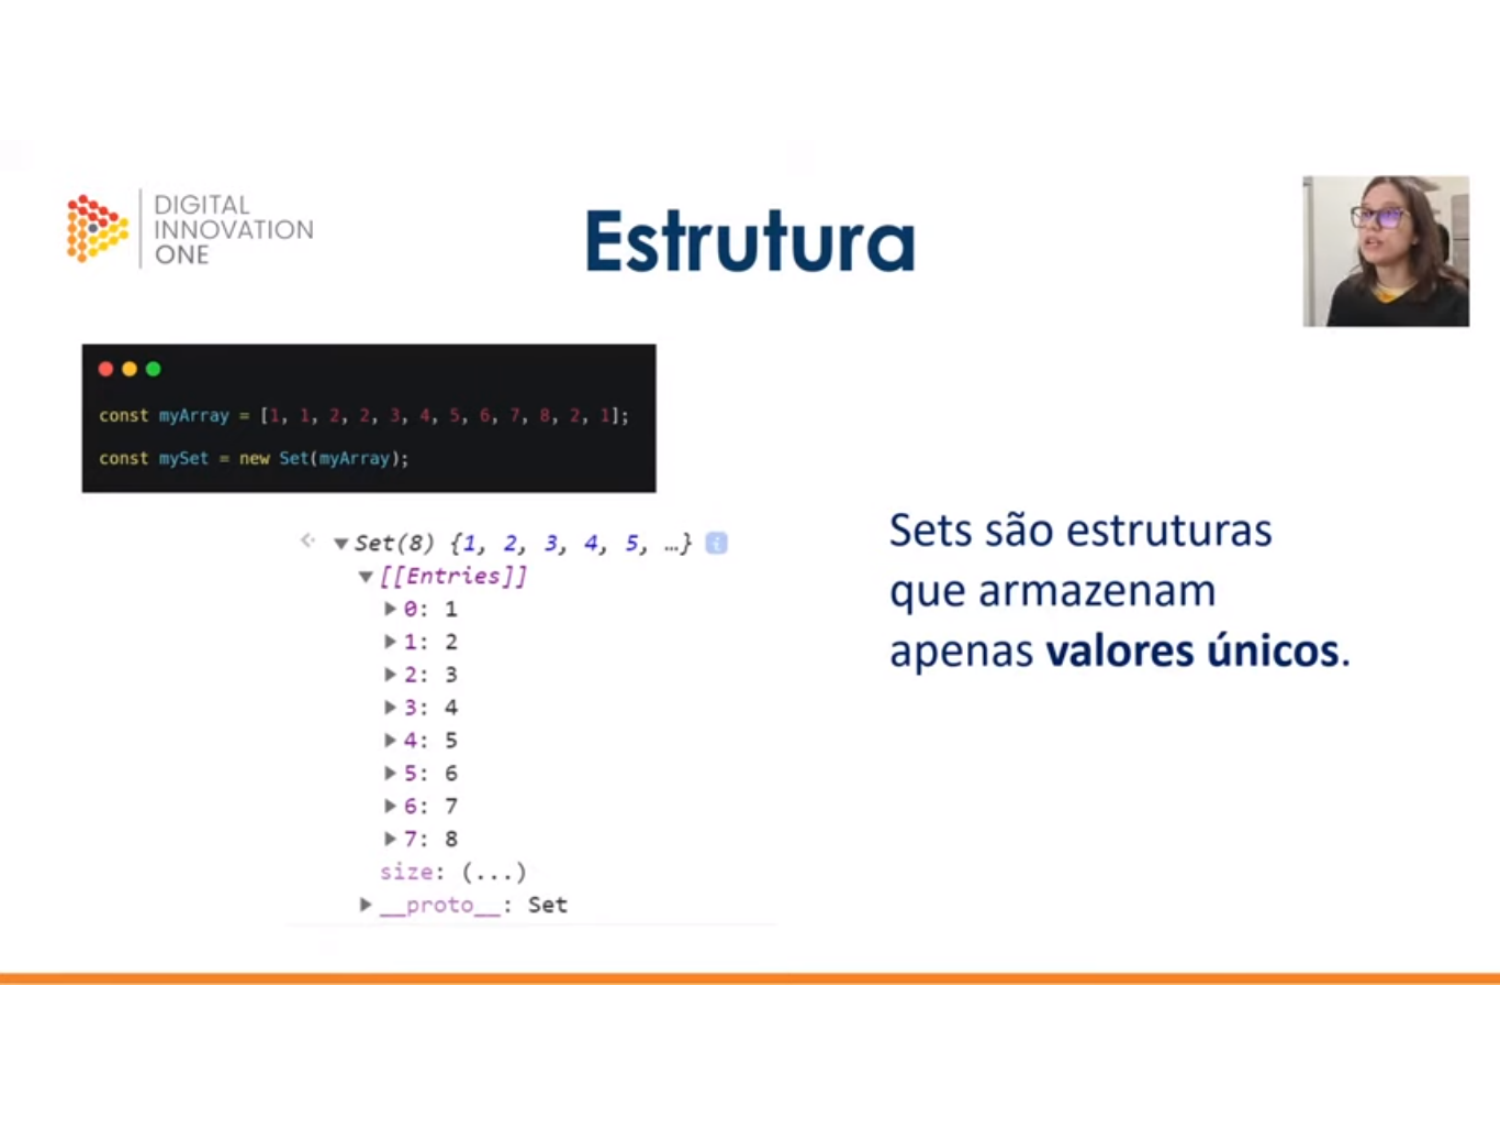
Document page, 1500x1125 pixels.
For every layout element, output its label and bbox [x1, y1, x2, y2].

picture [0, 140, 1500, 985]
